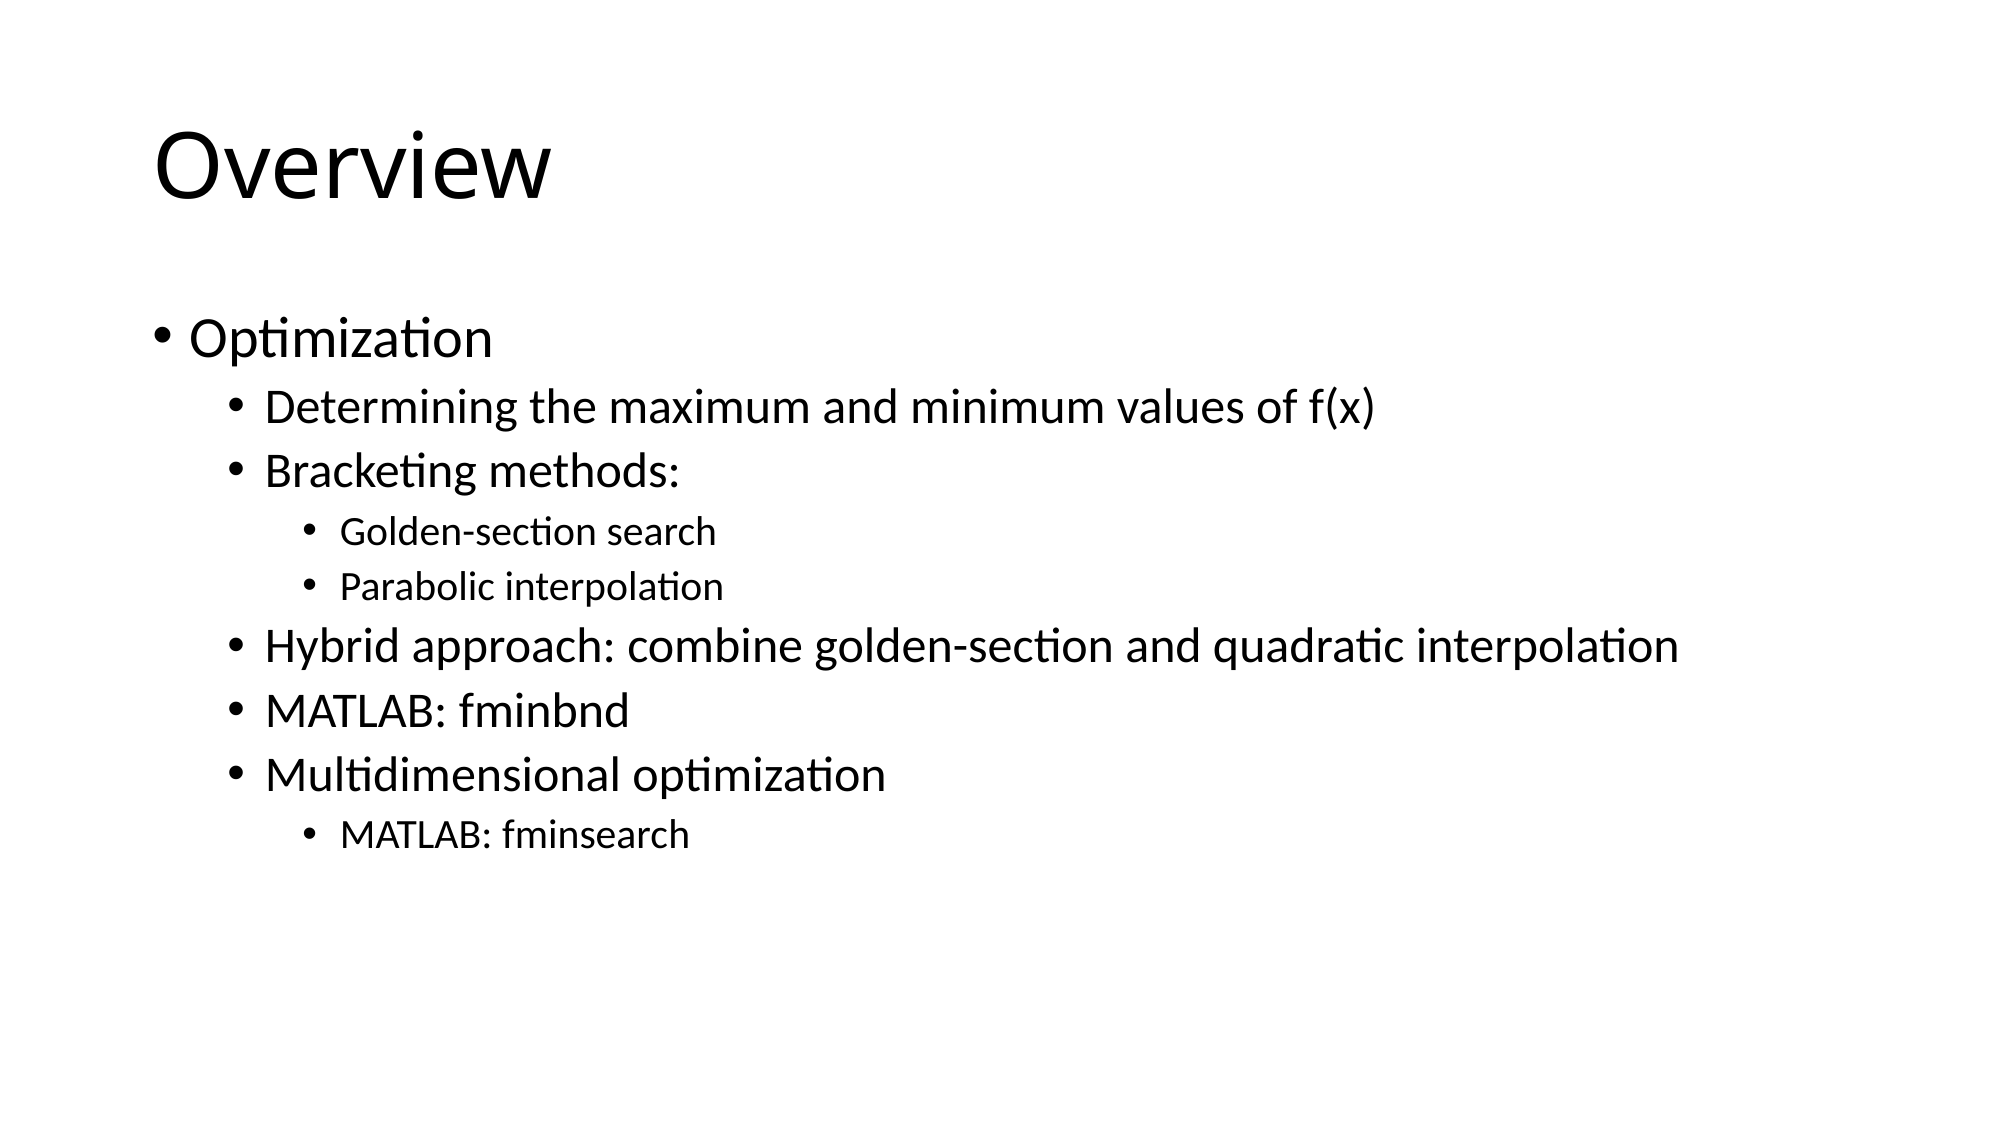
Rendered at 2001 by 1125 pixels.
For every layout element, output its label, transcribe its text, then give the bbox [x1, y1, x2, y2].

title Overview [137, 59, 1863, 278]
list Optimization Determining the maximum and minimum values of f(x) Bracketing methods: Golden-section search Parabolic interpolation Hybrid approach: combine golden-section and quadratic interpolation MATLAB: fminbnd Multidimensional optimization MATLAB: fminsearch [137, 299, 1863, 1014]
